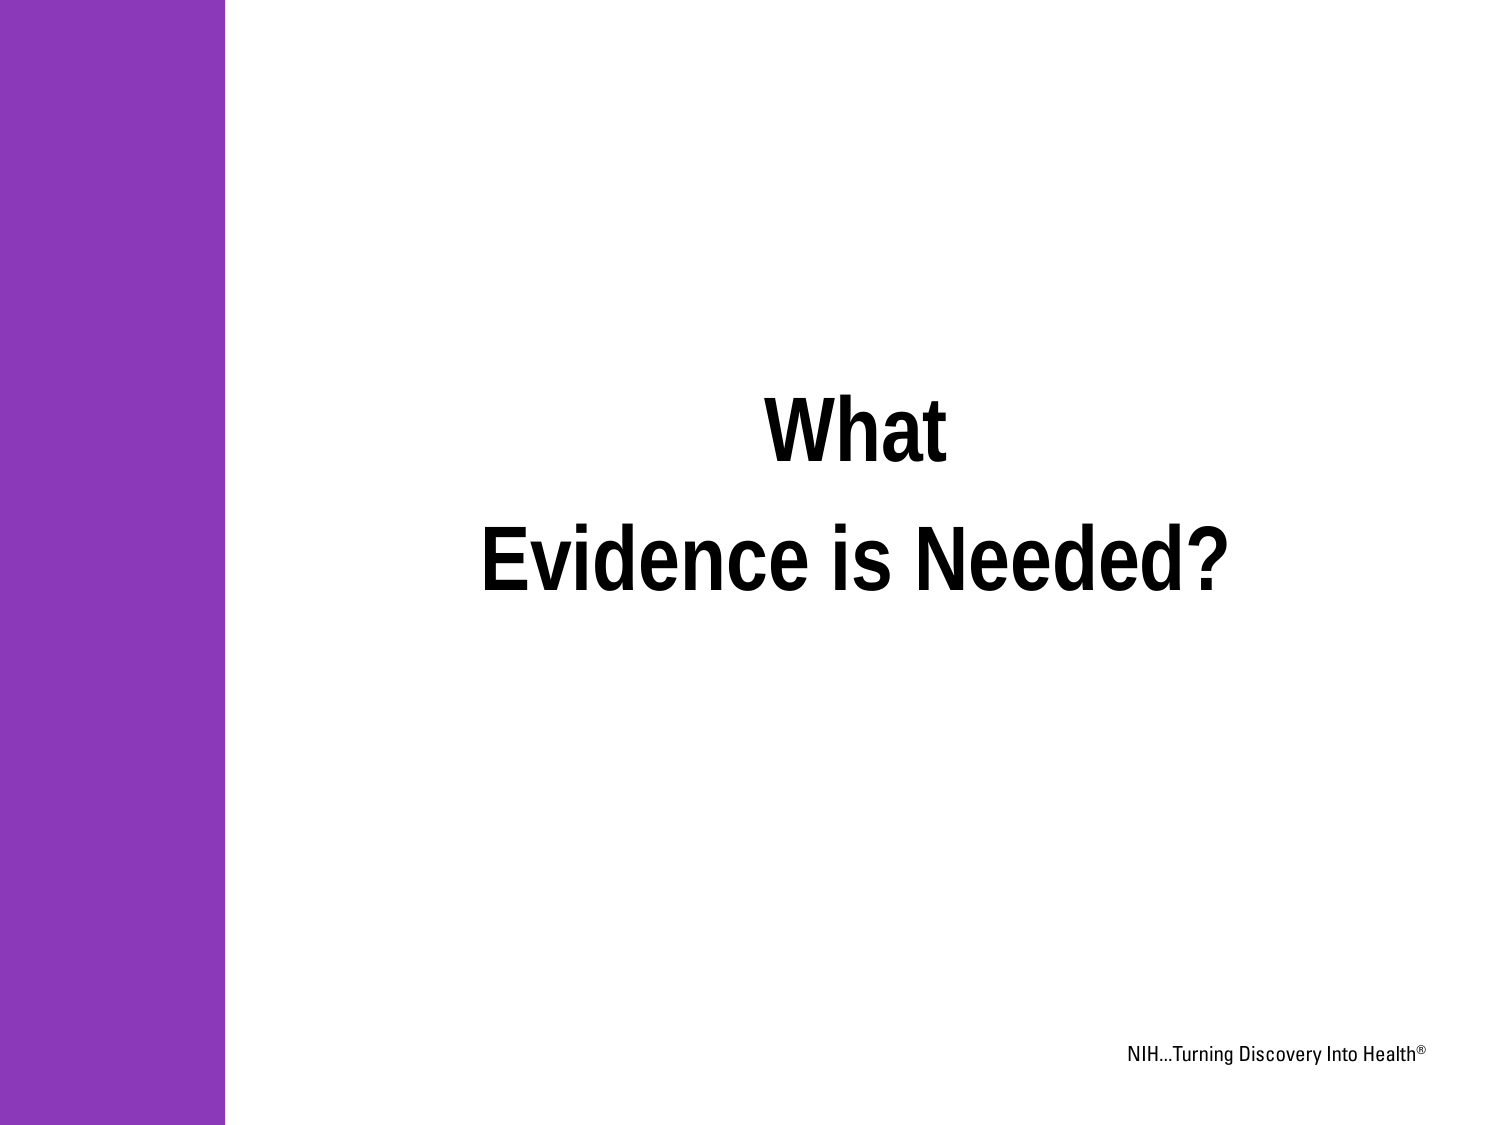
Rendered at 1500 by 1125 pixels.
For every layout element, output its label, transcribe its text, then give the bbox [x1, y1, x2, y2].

list What Evidence is Needed? [262, 362, 1451, 1016]
picture [0, 0, 1500, 1125]
